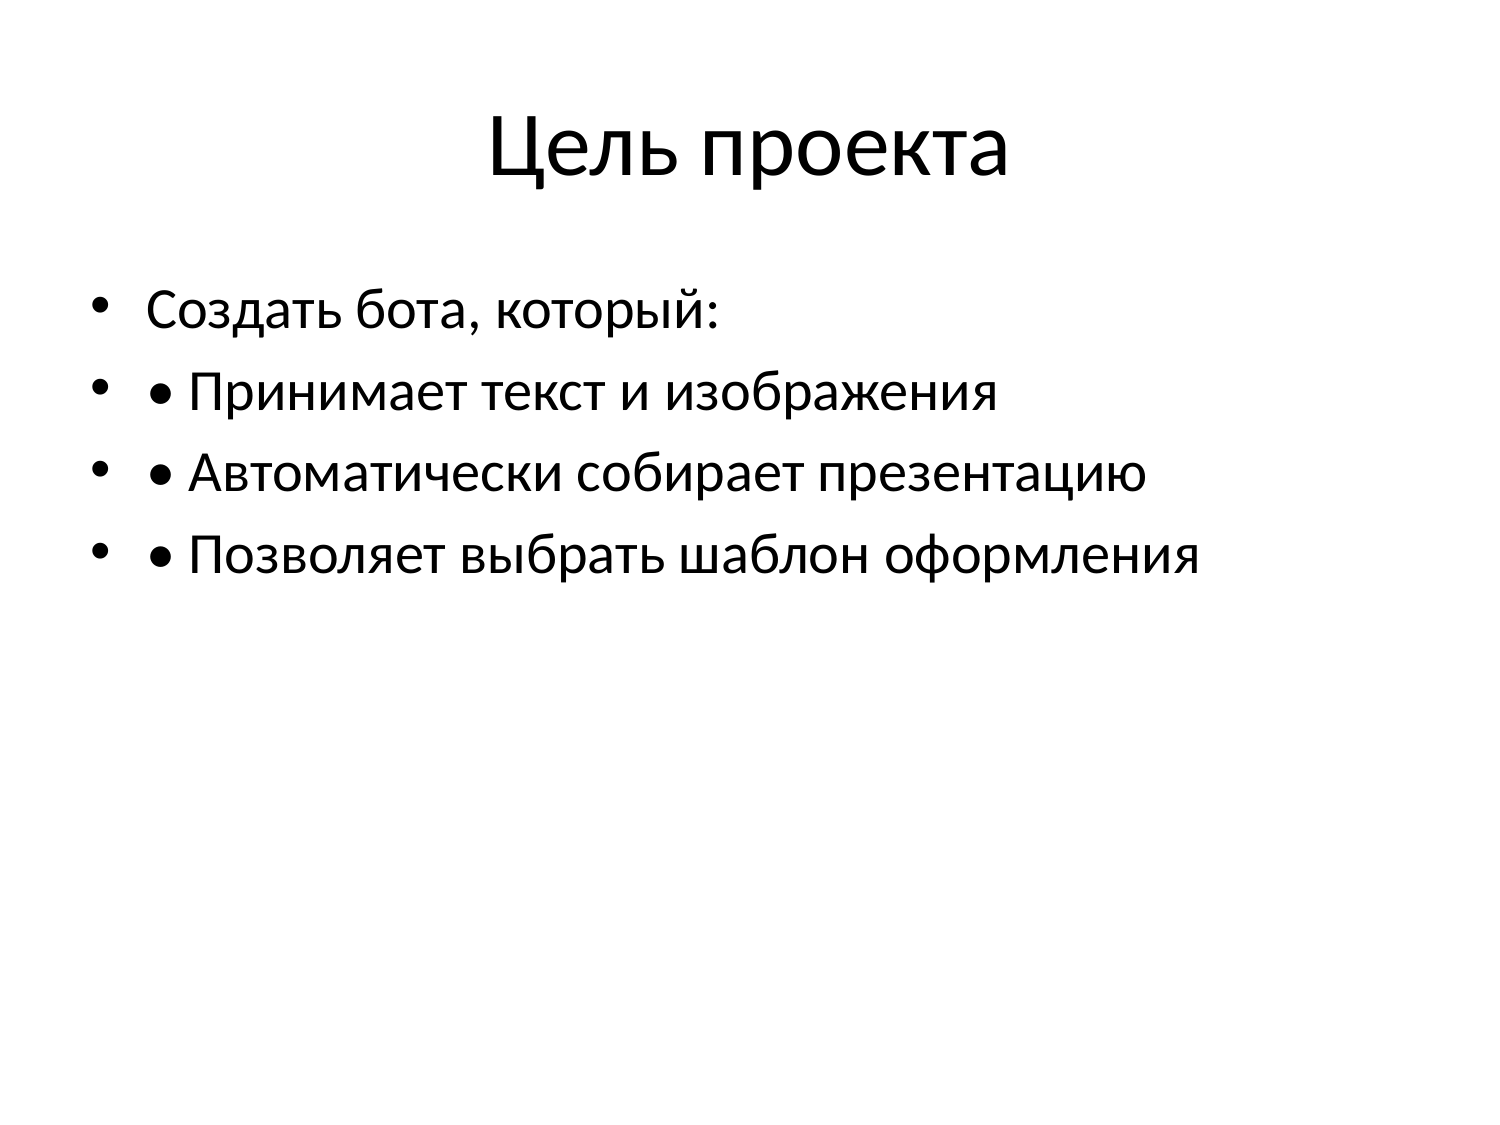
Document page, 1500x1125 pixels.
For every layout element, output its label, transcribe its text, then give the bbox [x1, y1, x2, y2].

list Создать бота, который: • Принимает текст и изображения • Автоматически собирает презентацию • Позволяет выбрать шаблон оформления [75, 262, 1425, 1005]
title Цель проекта [75, 45, 1425, 233]
